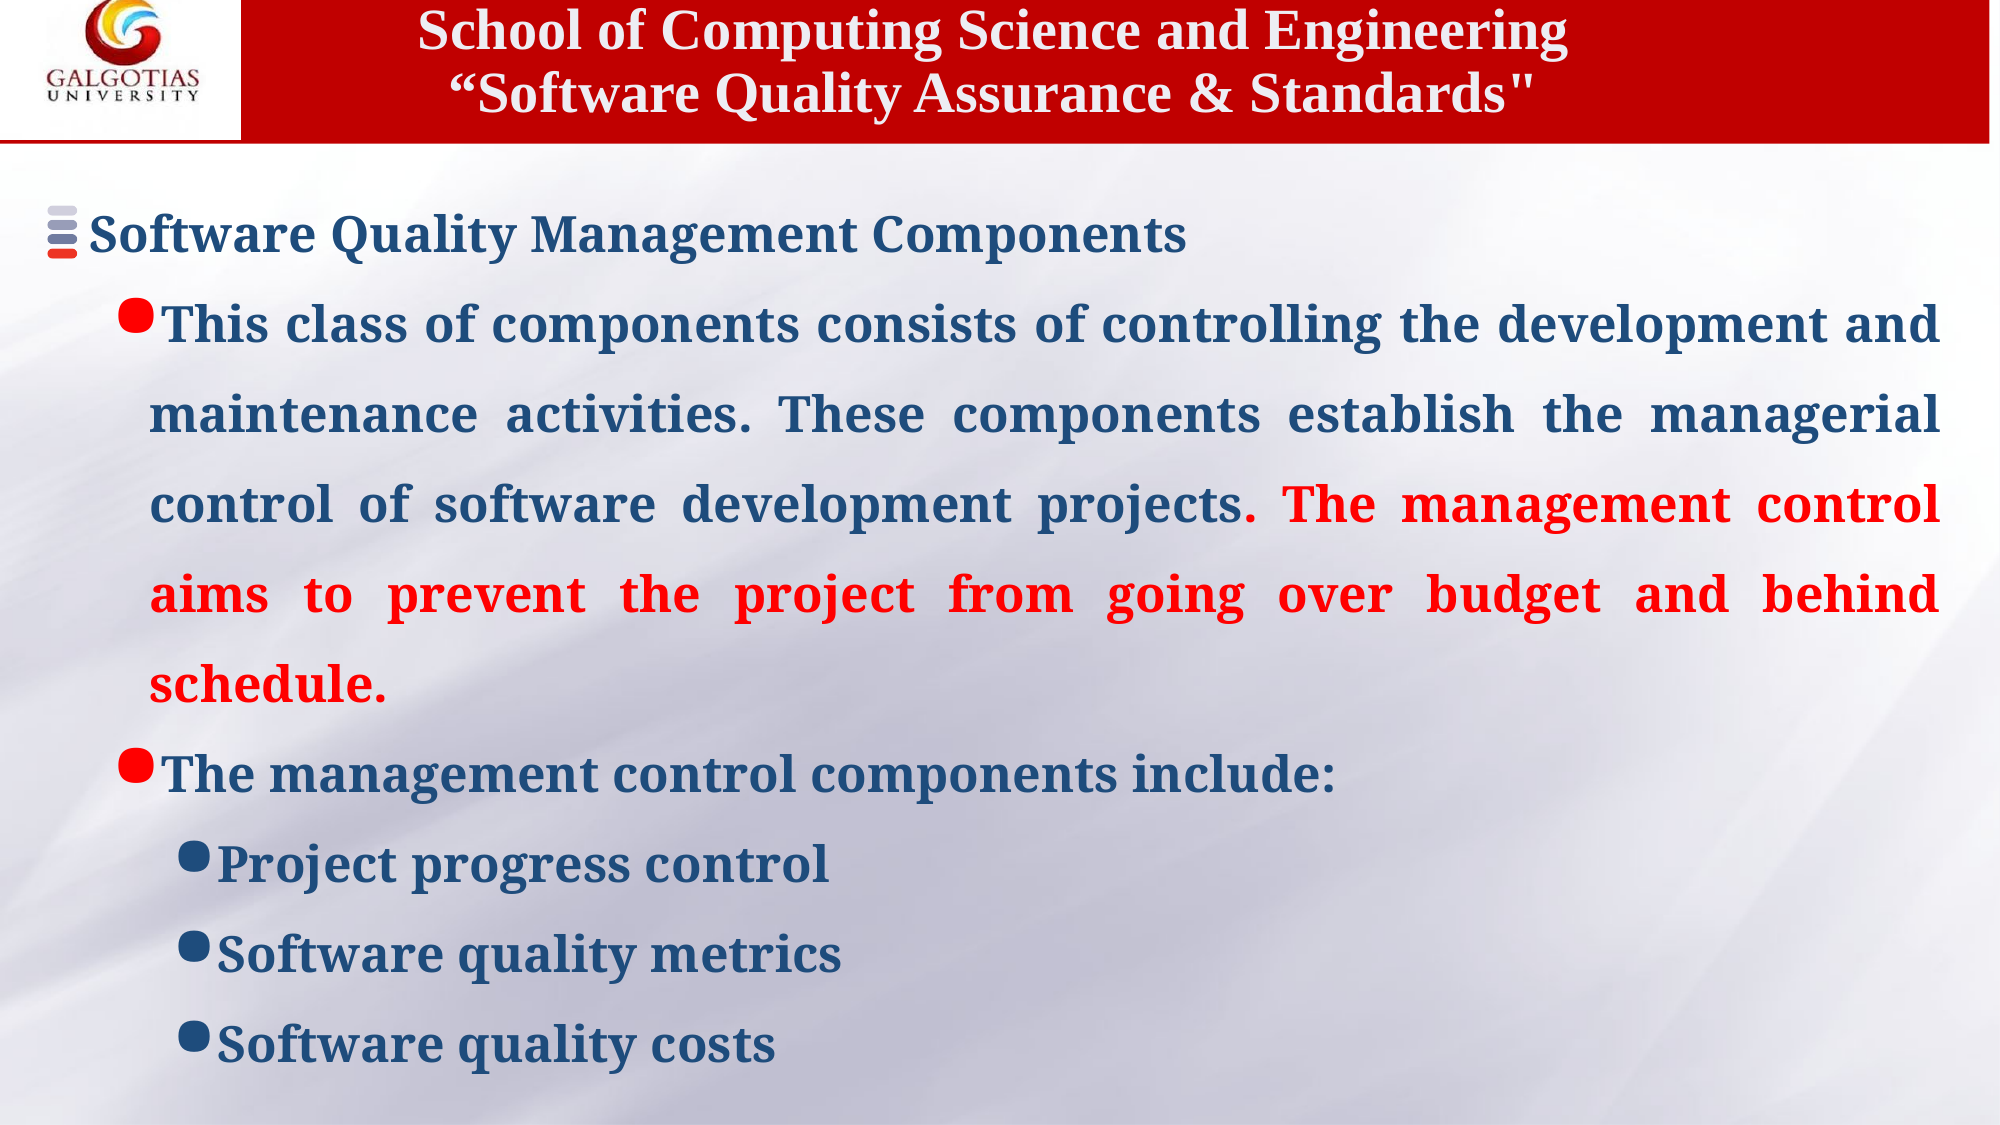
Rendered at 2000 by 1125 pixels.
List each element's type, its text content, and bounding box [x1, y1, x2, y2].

list Software Quality Management Components This class of components consists of controlling the development and maintenance activities. These components establish the managerial control of software development projects. The management control aims to prevent the project from going over budget and behind schedule. The management control components include: Project progress control Software quality metrics Software quality costs [31, 164, 1957, 1078]
text_box School of Computing Science and Engineering “Software Quality Assurance & Standards" [244, 0, 1990, 144]
picture [0, 0, 2000, 1125]
picture [0, 0, 241, 140]
